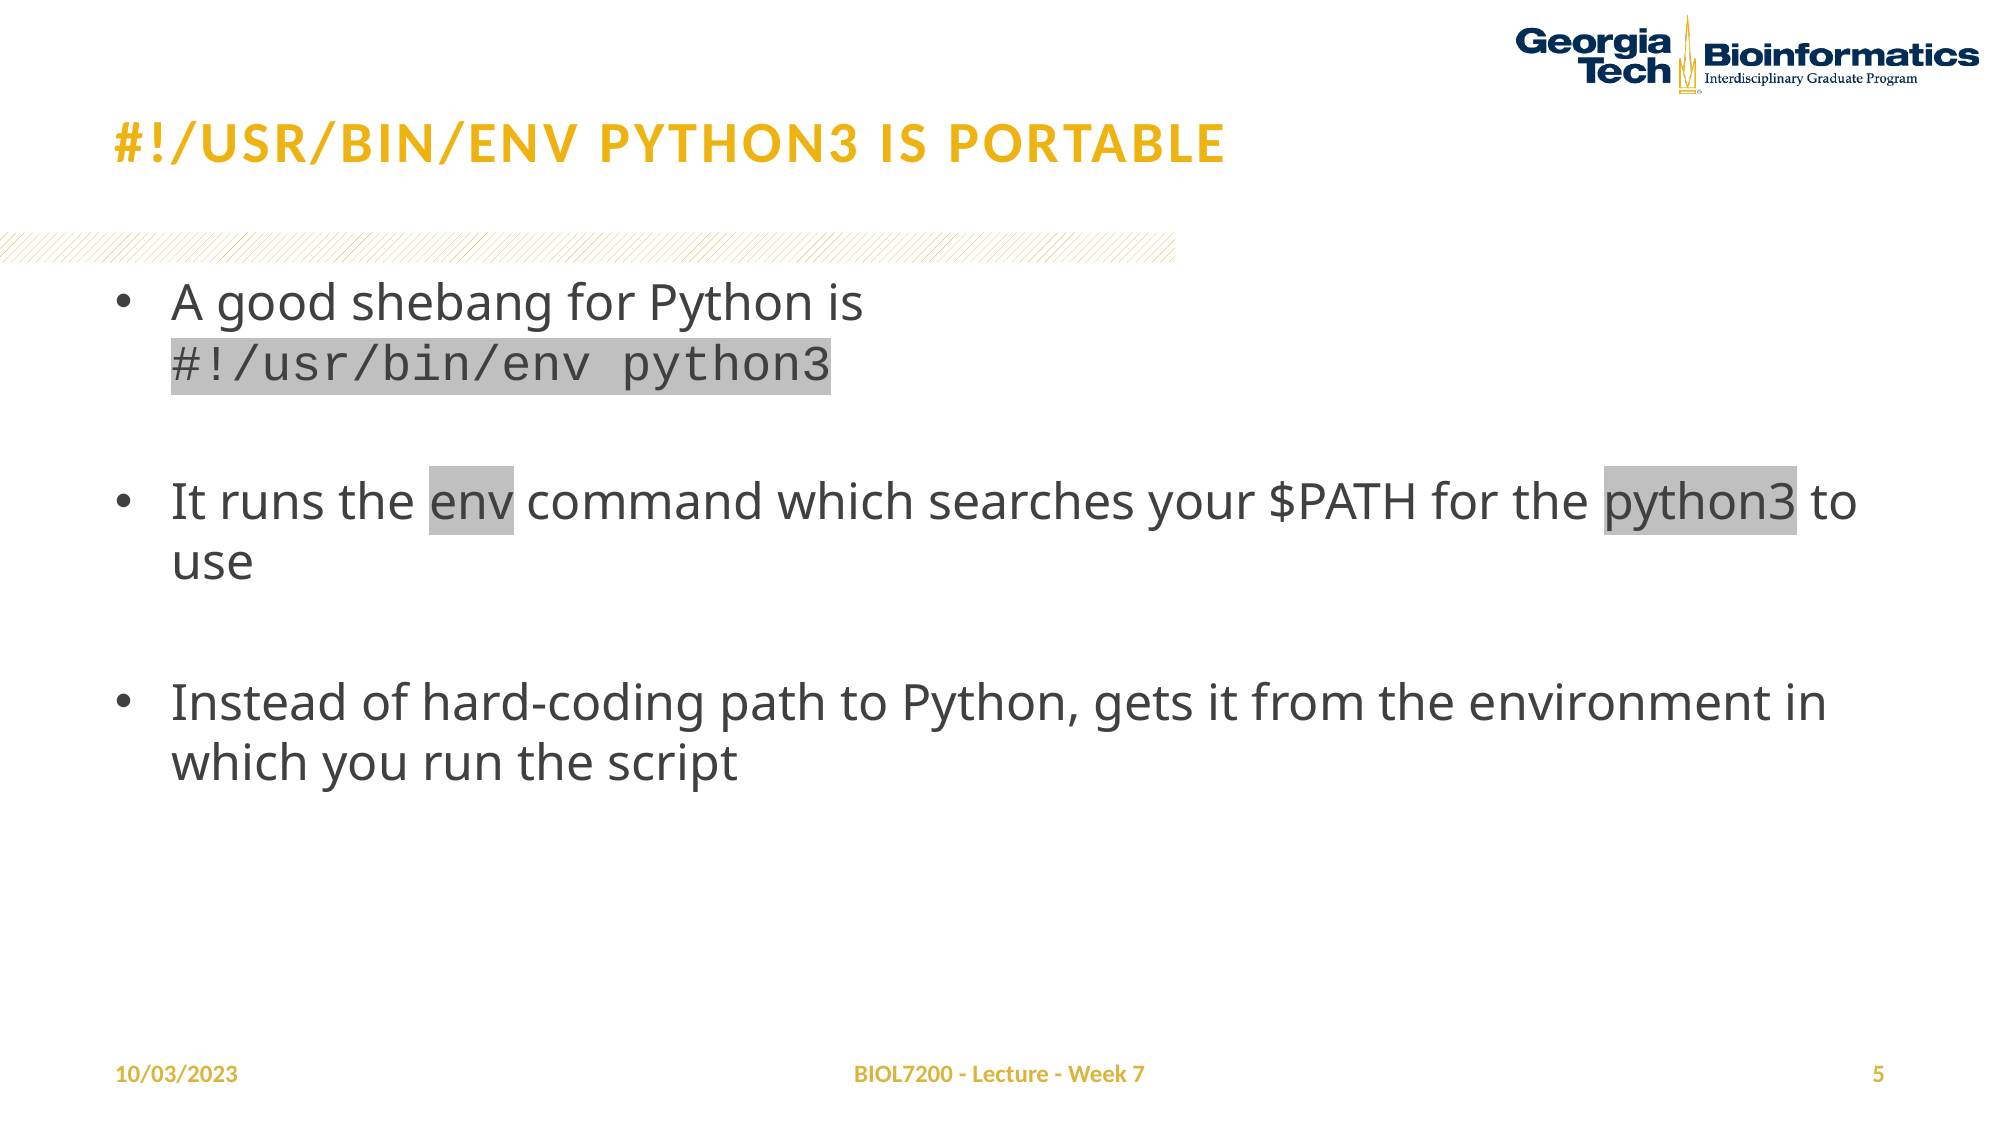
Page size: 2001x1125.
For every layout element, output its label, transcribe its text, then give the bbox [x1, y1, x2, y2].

list A good shebang for Python is #!/usr/bin/env python3 It runs the env command which searches your $PATH for the python3 to use Instead of hard-coding path to Python, gets it from the environment in which you run the script [99, 262, 1900, 1005]
slide_number 5 [1433, 1042, 1900, 1103]
picture [1516, 15, 1979, 94]
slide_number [99, 1042, 567, 1103]
footer BIOL7200 - Lecture - Week 7 [683, 1042, 1317, 1103]
title #!/usr/bin/env python3 is portable [99, 45, 1900, 233]
